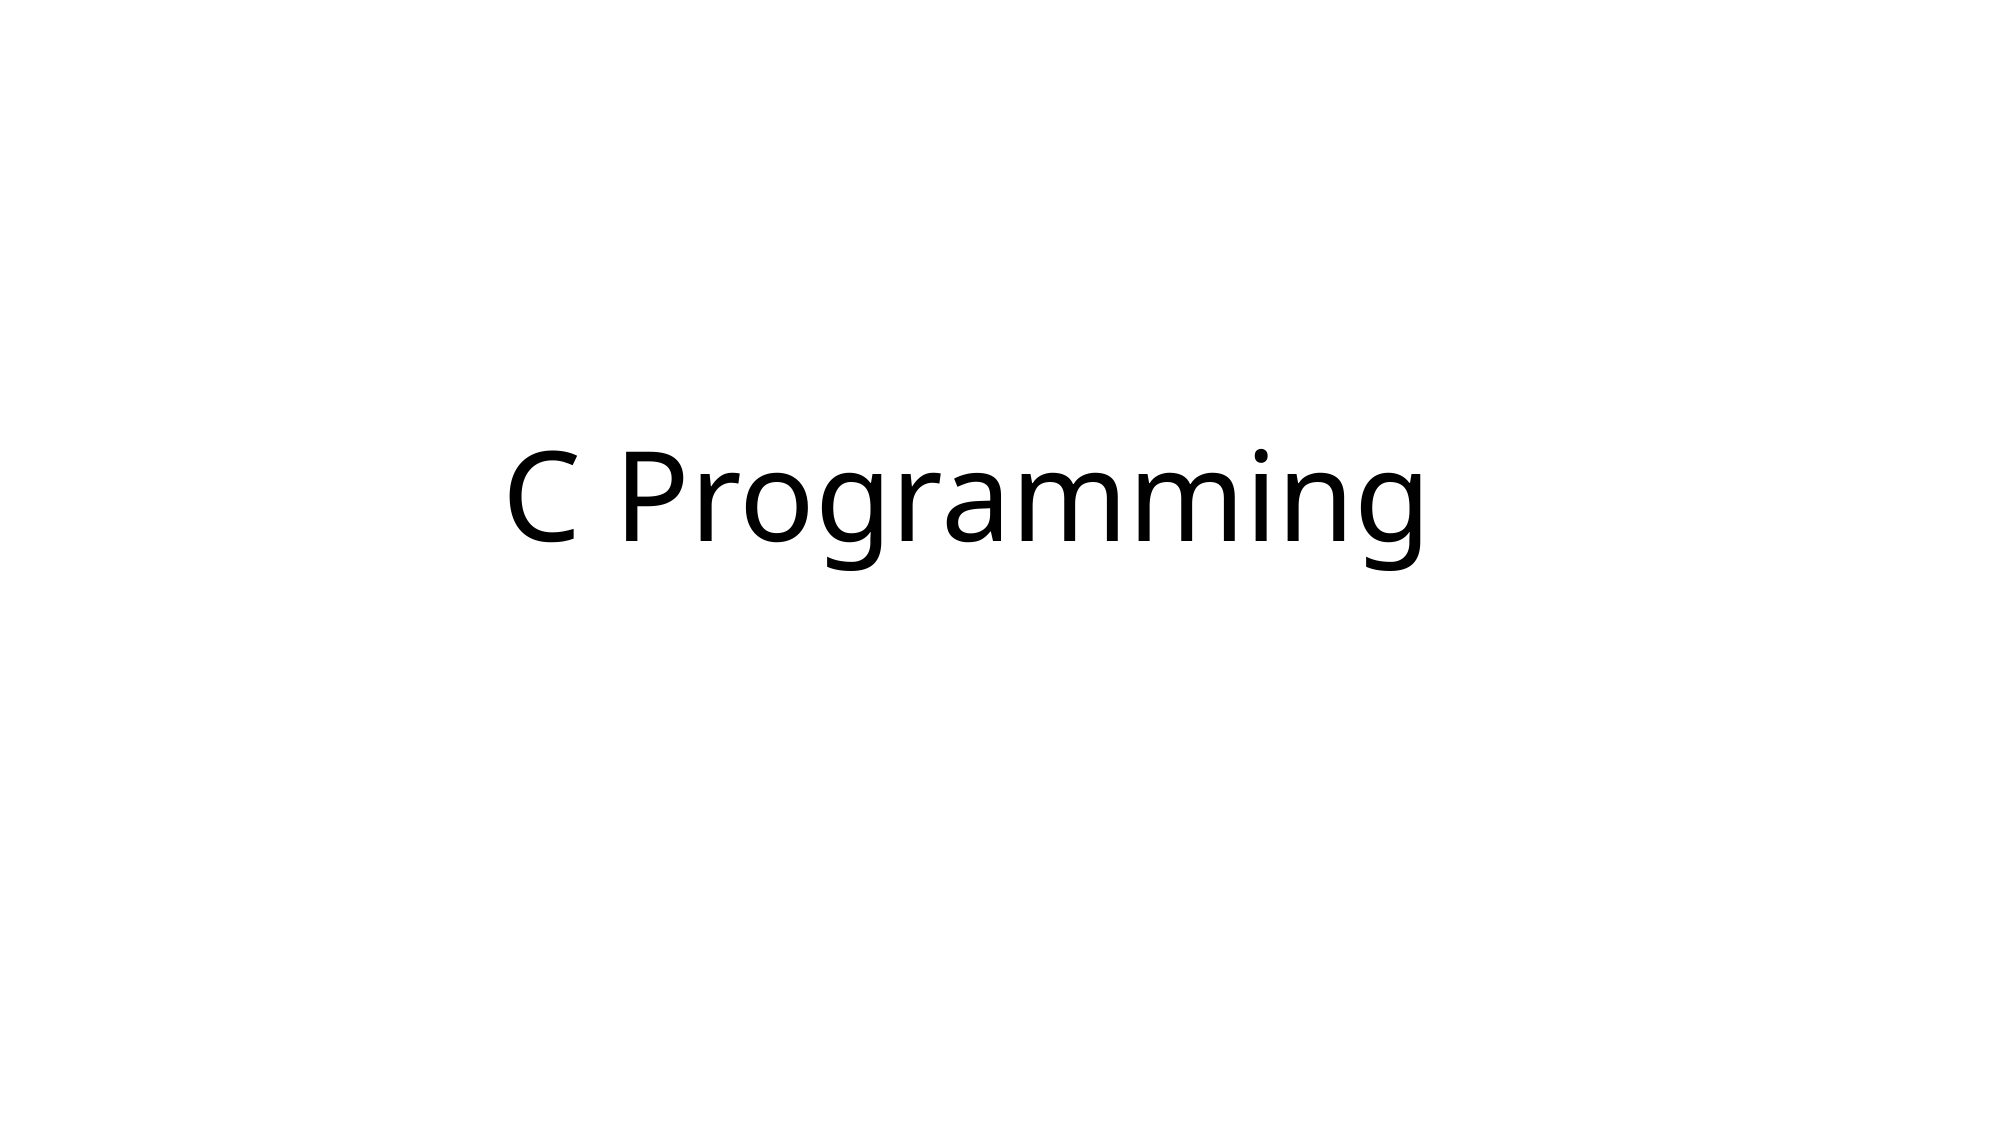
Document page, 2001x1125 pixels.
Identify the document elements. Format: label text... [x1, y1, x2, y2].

title C Programming [249, 184, 1750, 576]
